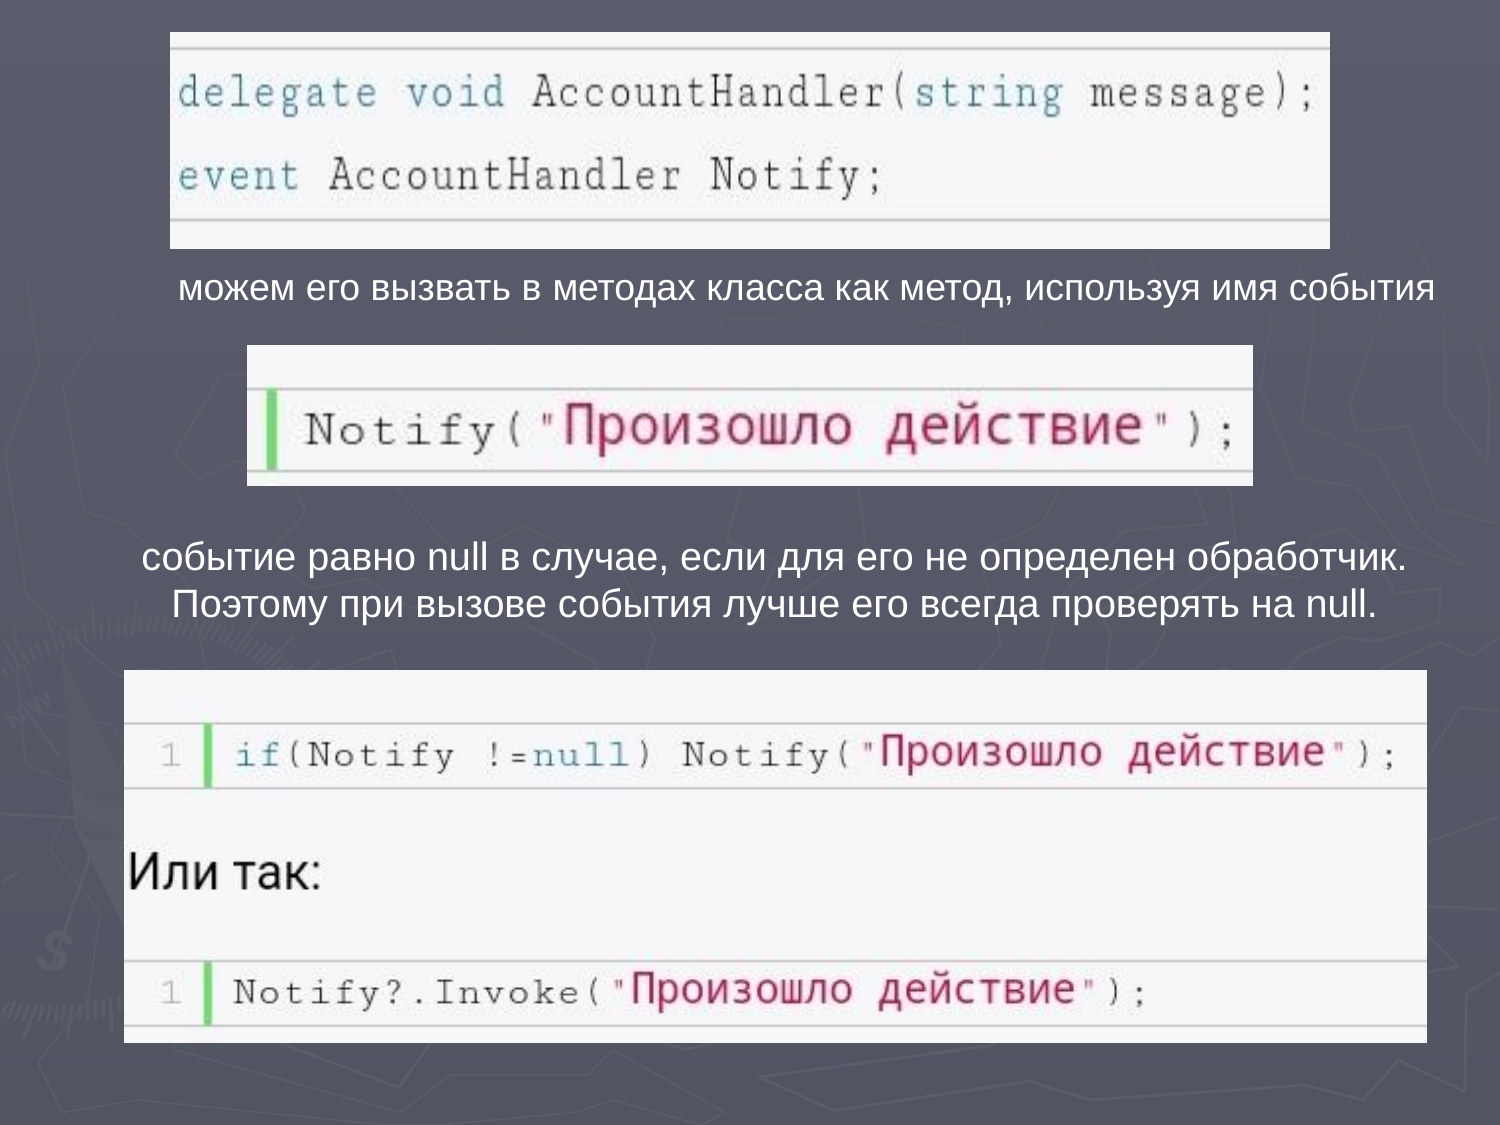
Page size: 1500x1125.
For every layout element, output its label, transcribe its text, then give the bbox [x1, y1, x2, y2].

text_box событие равно null в случае, если для его не определен обработчик. Поэтому при вызове события лучше его всегда проверять на null. [69, 515, 1482, 641]
picture [124, 670, 1427, 1044]
picture [169, 32, 1331, 249]
picture [247, 345, 1253, 487]
text_box можем его вызвать в методах класса как метод, используя имя события [162, 248, 1482, 324]
